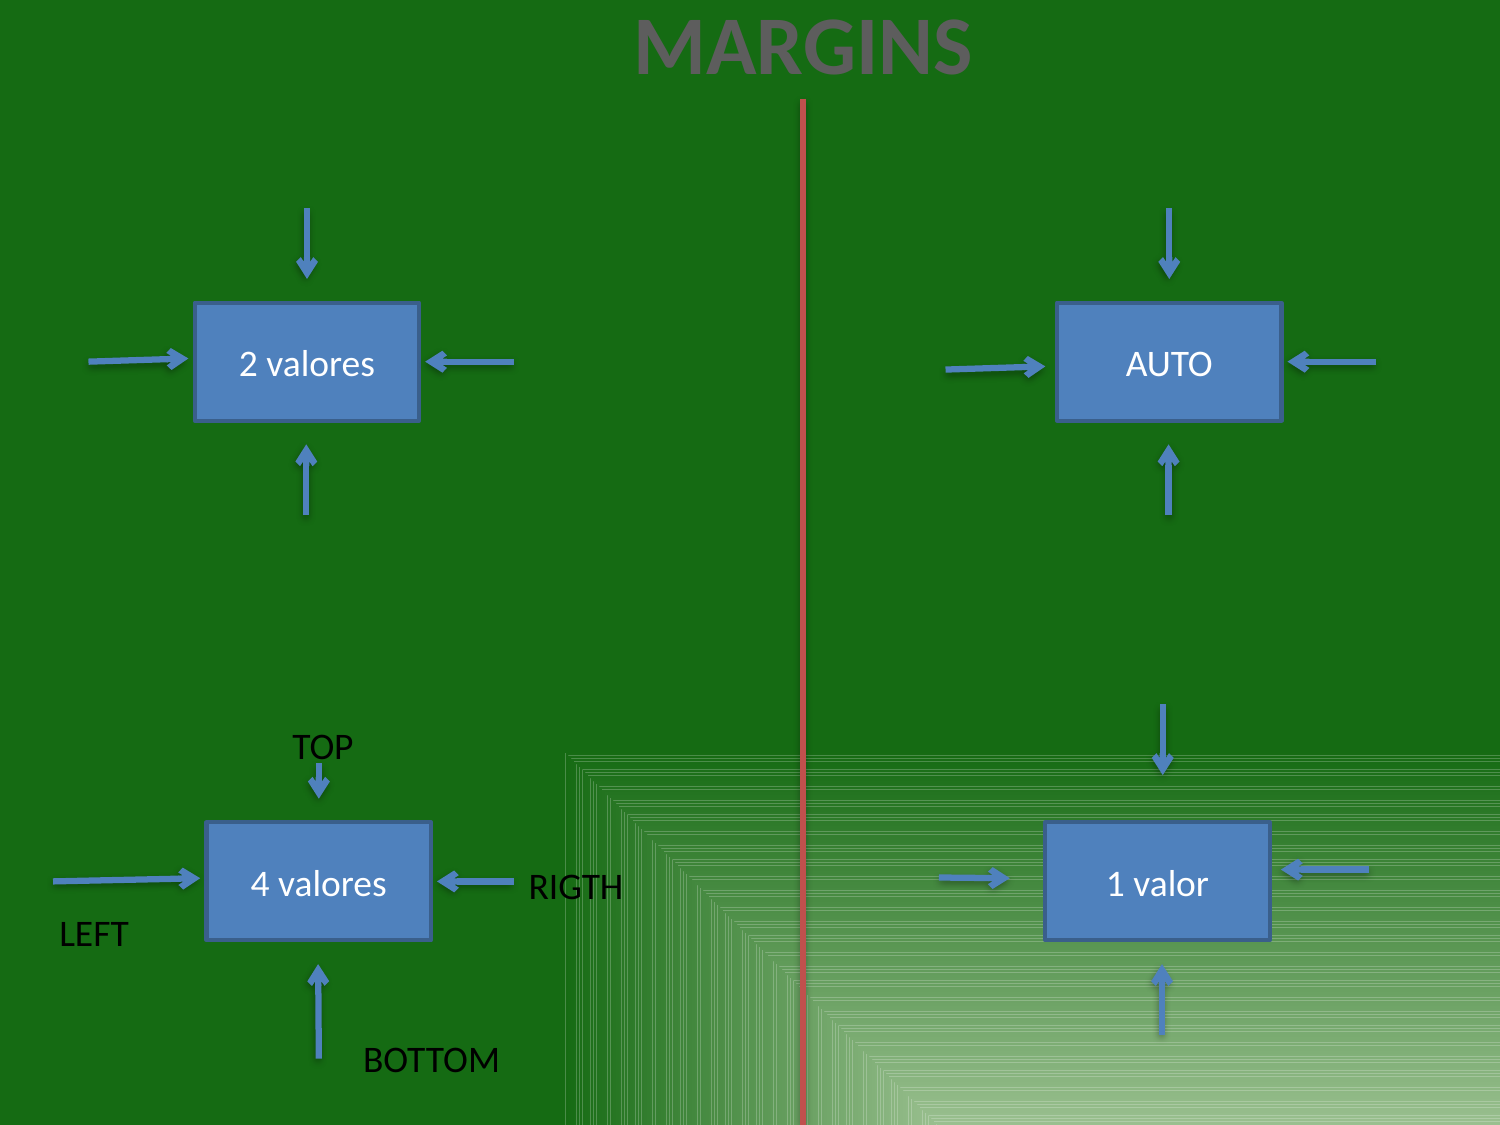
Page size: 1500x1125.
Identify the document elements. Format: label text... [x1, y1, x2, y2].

text_box 1 valor [1043, 820, 1272, 942]
text_box MARGINS [596, 0, 1010, 99]
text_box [945, 366, 1046, 370]
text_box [88, 358, 189, 362]
text_box RIGTH [513, 854, 656, 915]
text_box AUTO [1055, 301, 1284, 423]
text_box 2 valores [193, 301, 421, 423]
text_box LEFT [44, 901, 187, 962]
text_box 4 valores [204, 820, 433, 942]
text_box TOP [277, 714, 461, 775]
text_box BOTTOM [348, 1027, 538, 1088]
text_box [52, 877, 201, 882]
